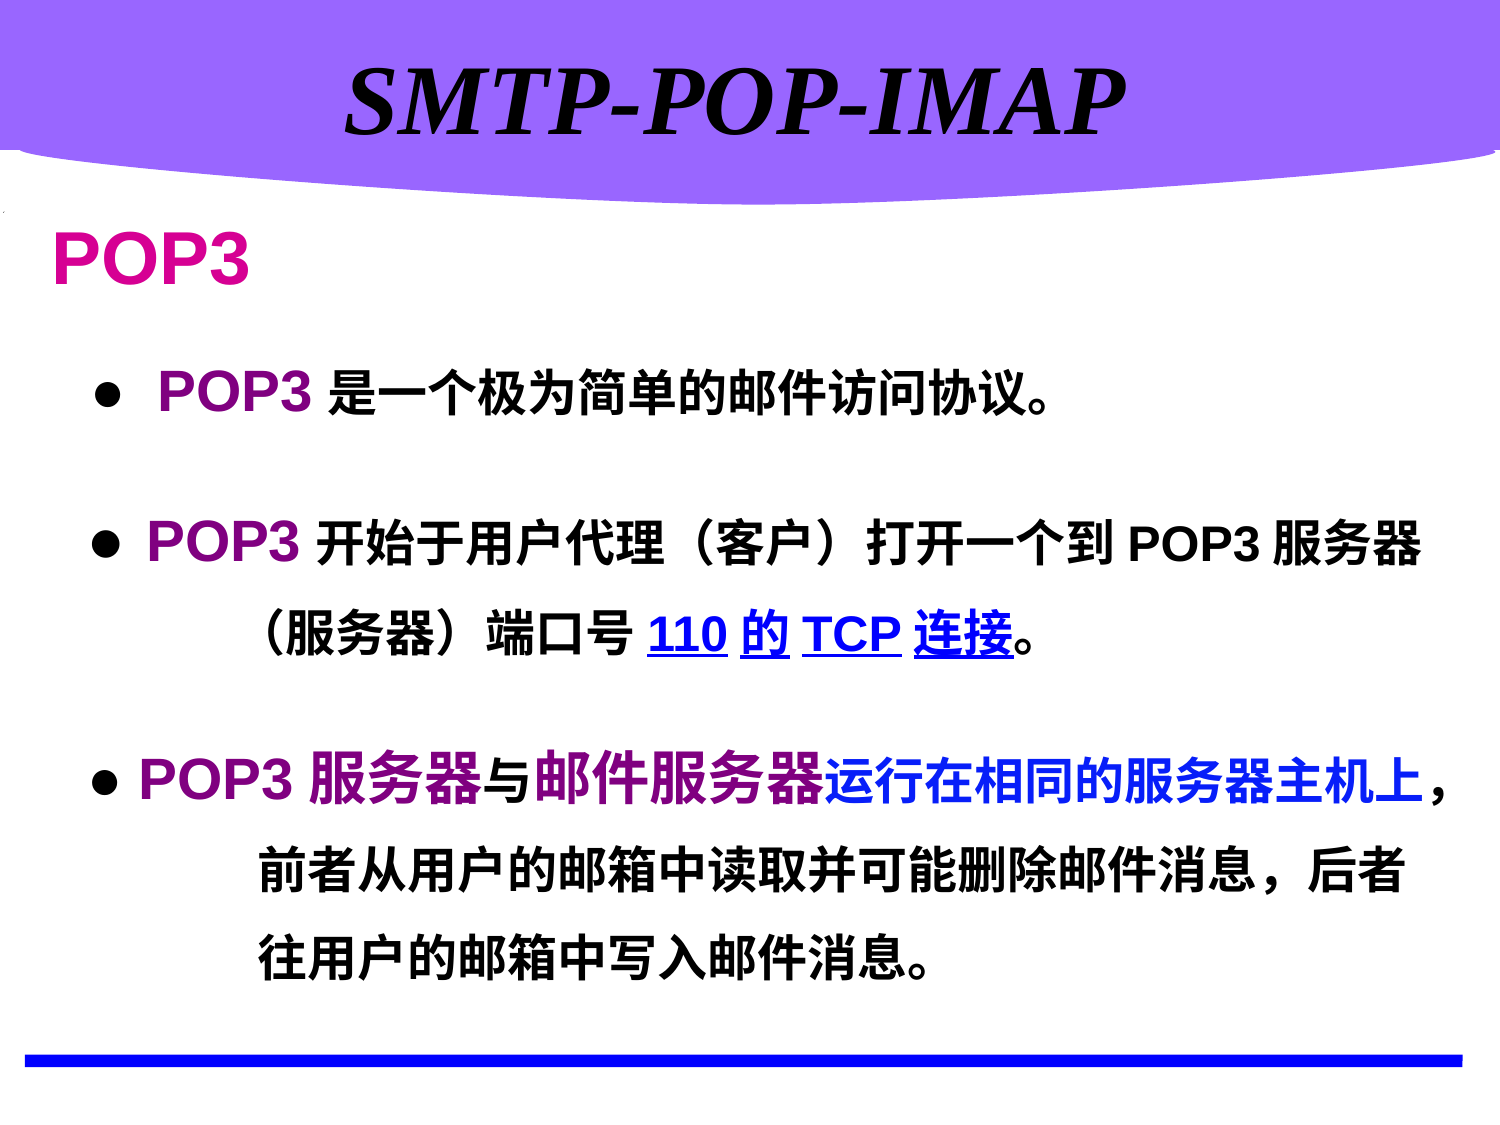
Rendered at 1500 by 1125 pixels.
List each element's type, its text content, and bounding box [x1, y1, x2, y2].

text_box ● POP3是一个极为简单的邮件访问协议。 [61, 324, 1488, 450]
text_box [19, 139, 1496, 205]
text_box ● POP3服务器与邮件服务器运行在相同的服务器主机上， 前者从用户的邮箱中读取并可能删除邮件消息，后者 往用户的邮箱中写入邮件消息。 [61, 712, 1500, 988]
text_box POP3 [36, 174, 363, 275]
text_box [0, 0, 1500, 150]
text_box SMTP-POP-IMAP [328, 27, 1142, 141]
text_box ● POP3开始于用户代理（客户）打开一个到POP3服务器 （服务器）端口号110的TCP连接。 [62, 474, 1489, 675]
